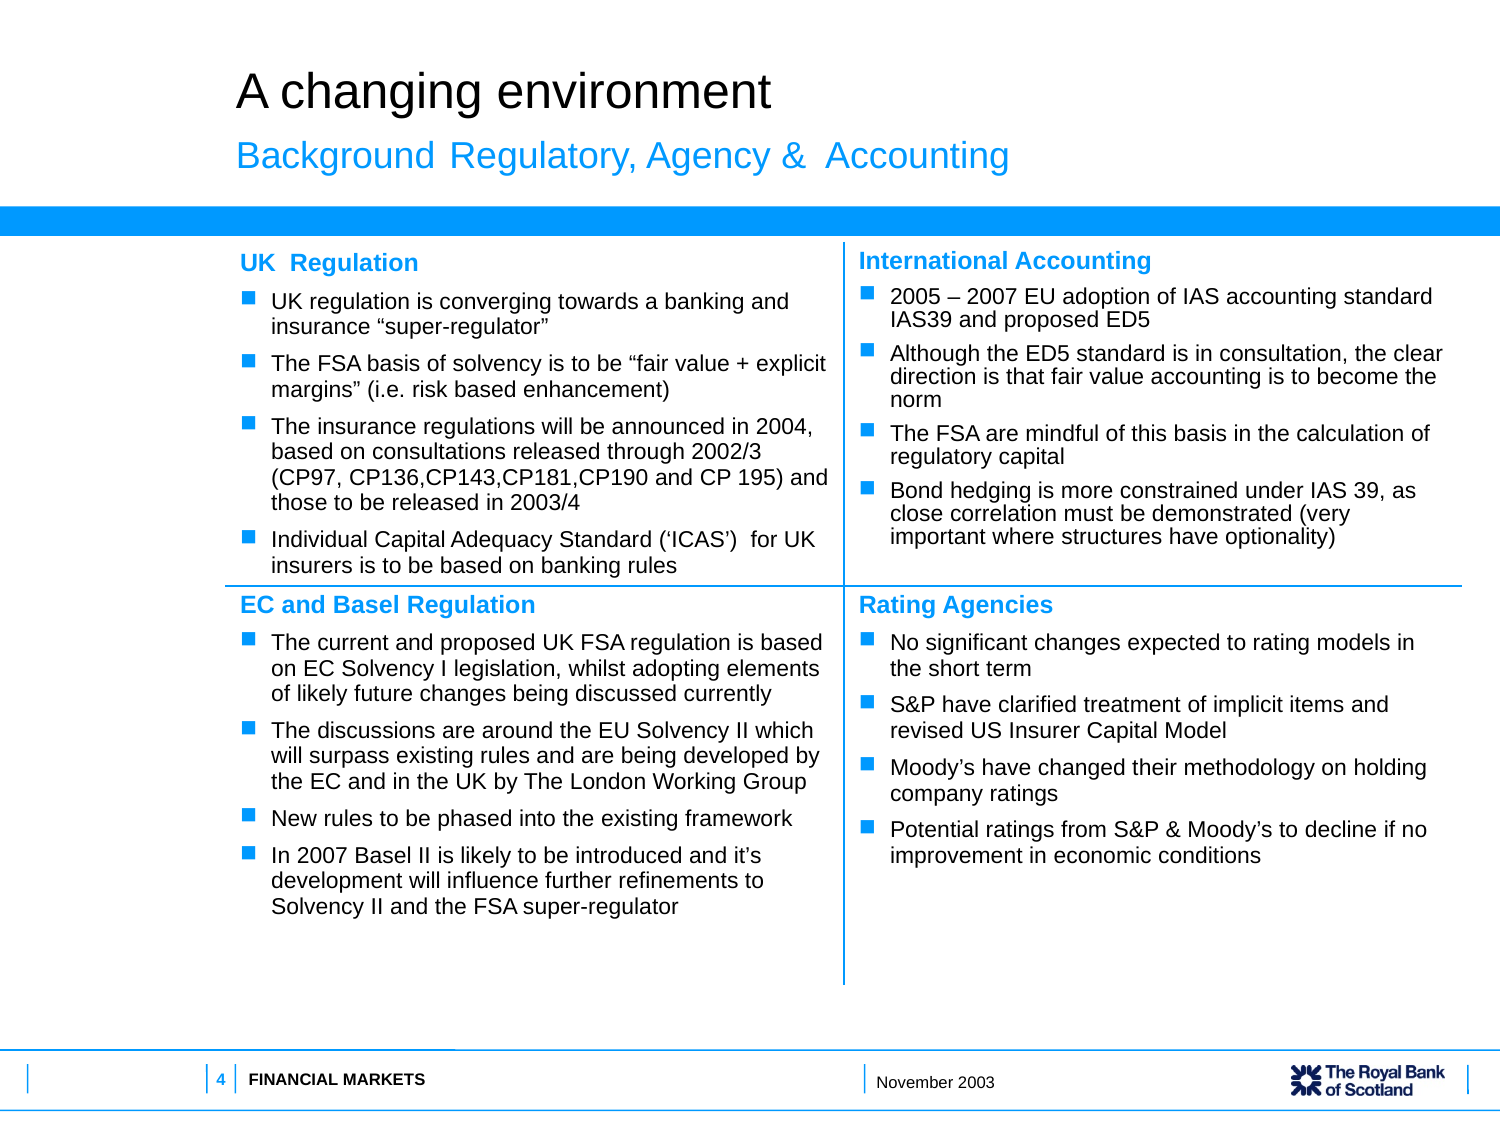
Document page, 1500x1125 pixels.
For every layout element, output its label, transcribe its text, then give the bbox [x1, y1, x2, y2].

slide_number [876, 1066, 1261, 1097]
footer FINANCIAL MARKETS [248, 1063, 838, 1094]
picture [1291, 1065, 1445, 1096]
title A changing environment Background Regulatory, Agency & Accounting [235, 58, 1468, 178]
slide_number 4 [207, 1063, 235, 1094]
table_cell Rating Agencies No significant changes expected to rating models in the short term S&P have clarified treatment of implicit items and revised US Insurer Capital Model Moody’s have changed their methodology on holding company ratings Potential ratings from S&P & Moody’s to decline if no improvement in economic conditions [845, 587, 1462, 985]
table_header UK Regulation UK regulation is converging towards a banking and insurance “super-regulator” The FSA basis of solvency is to be “fair value + explicit margins” (i.e. risk based enhancement) The insurance regulations will be announced in 2004, based on consultations released through 2002/3 (CP97, CP136,CP143,CP181,CP190 and CP 195) and those to be released in 2003/4 Individual Capital Adequacy Standard (‘ICAS’) for UK insurers is to be based on banking rules [225, 242, 843, 585]
table_cell EC and Basel Regulation The current and proposed UK FSA regulation is based on EC Solvency I legislation, whilst adopting elements of likely future changes being discussed currently The discussions are around the EU Solvency II which will surpass existing rules and are being developed by the EC and in the UK by The London Working Group New rules to be phased into the existing framework In 2007 Basel II is likely to be introduced and it’s development will influence further refinements to Solvency II and the FSA super-regulator [225, 587, 843, 985]
table_header International Accounting 2005 – 2007 EU adoption of IAS accounting standard IAS39 and proposed ED5 Although the ED5 standard is in consultation, the clear direction is that fair value accounting is to become the norm The FSA are mindful of this basis in the calculation of regulatory capital Bond hedging is more constrained under IAS 39, as close correlation must be demonstrated (very important where structures have optionality) [845, 242, 1462, 585]
